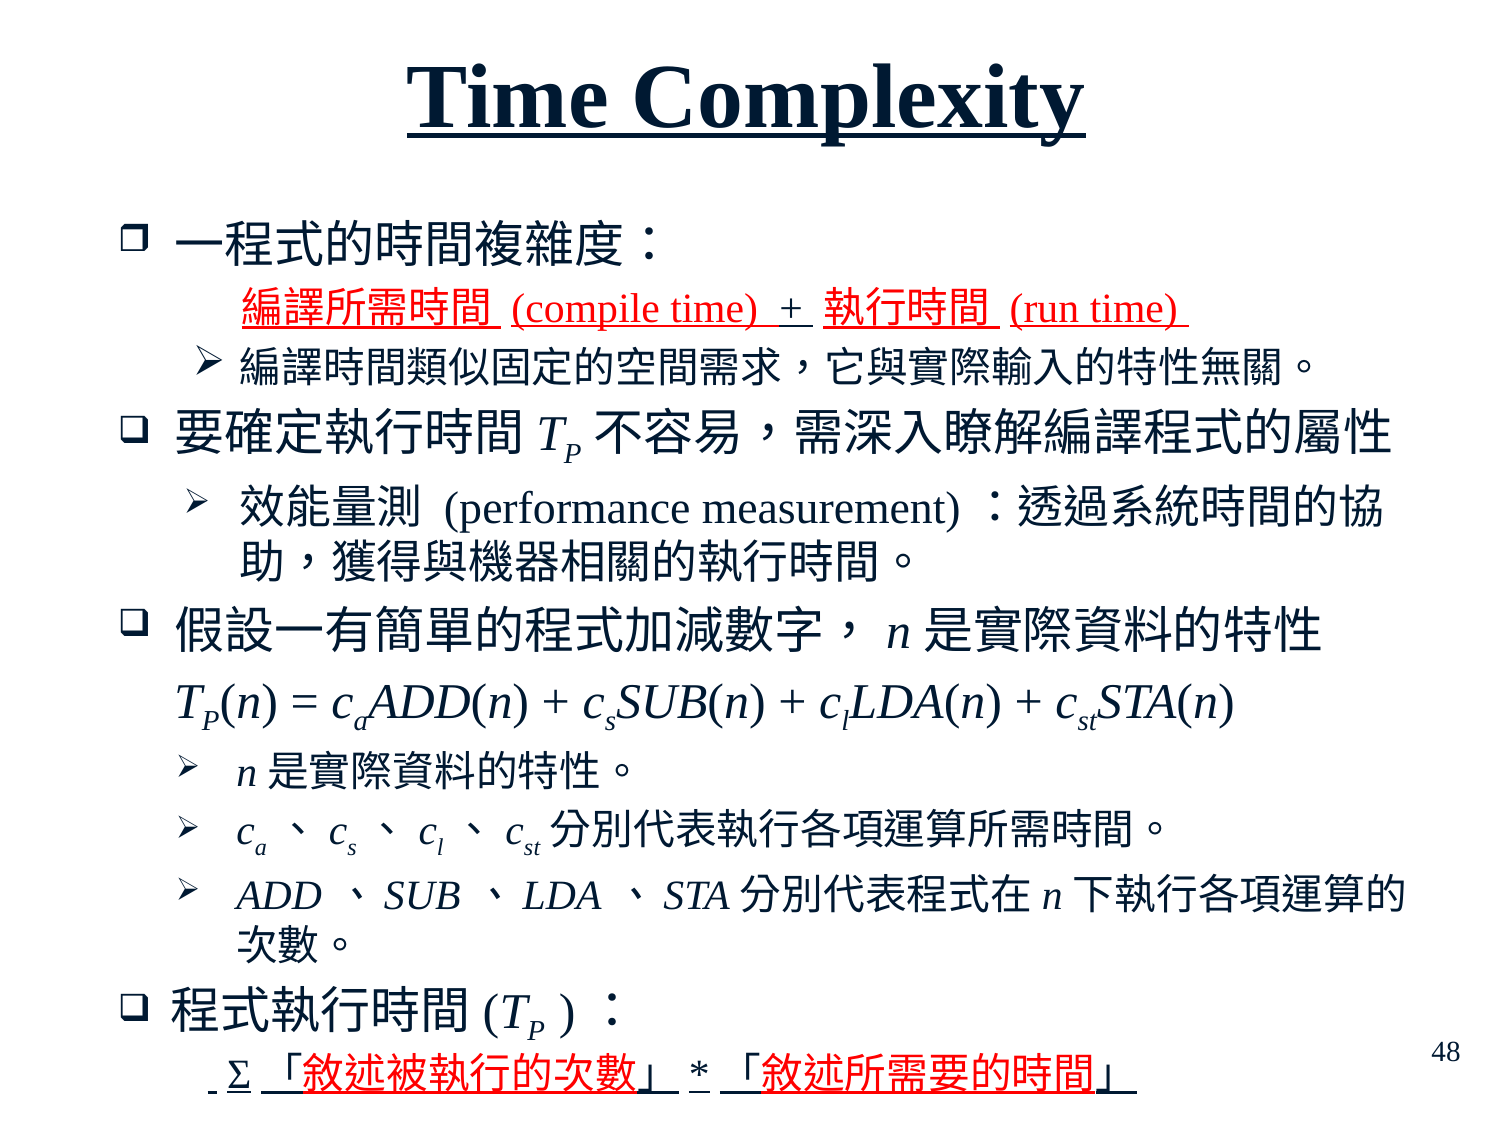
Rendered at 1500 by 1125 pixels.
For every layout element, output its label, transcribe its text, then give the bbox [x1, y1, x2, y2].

slide_number 48 [1163, 1024, 1477, 1101]
list 一程式的時間複雜度： 編譯所需時間 (compile time) + 執行時間 (run time) 編譯時間類似固定的空間需求，它與實際輸入的特性無關。 要確定執行時間TP不容易，需深入瞭解編譯程式的屬性 效能量測 (performance measurement)：透過系統時間的協助，獲得與機器相關的執行時間。 假設一有簡單的程式加減數字，n是實際資料的特性 TP(n) = caADD(n) + csSUB(n) + clLDA(n) + cstSTA(n) n是實際資料的特性。 ca、cs、cl、cst分別代表執行各項運算所需時間。 ADD、SUB、LDA、STA分別代表程式在n下執行各項運算的次數。 程式執行時間(TP )： Σ「敘述被執行的次數」*「敘述所需要的時間」 [102, 204, 1436, 1091]
text_box Time Complexity [89, 28, 1403, 154]
